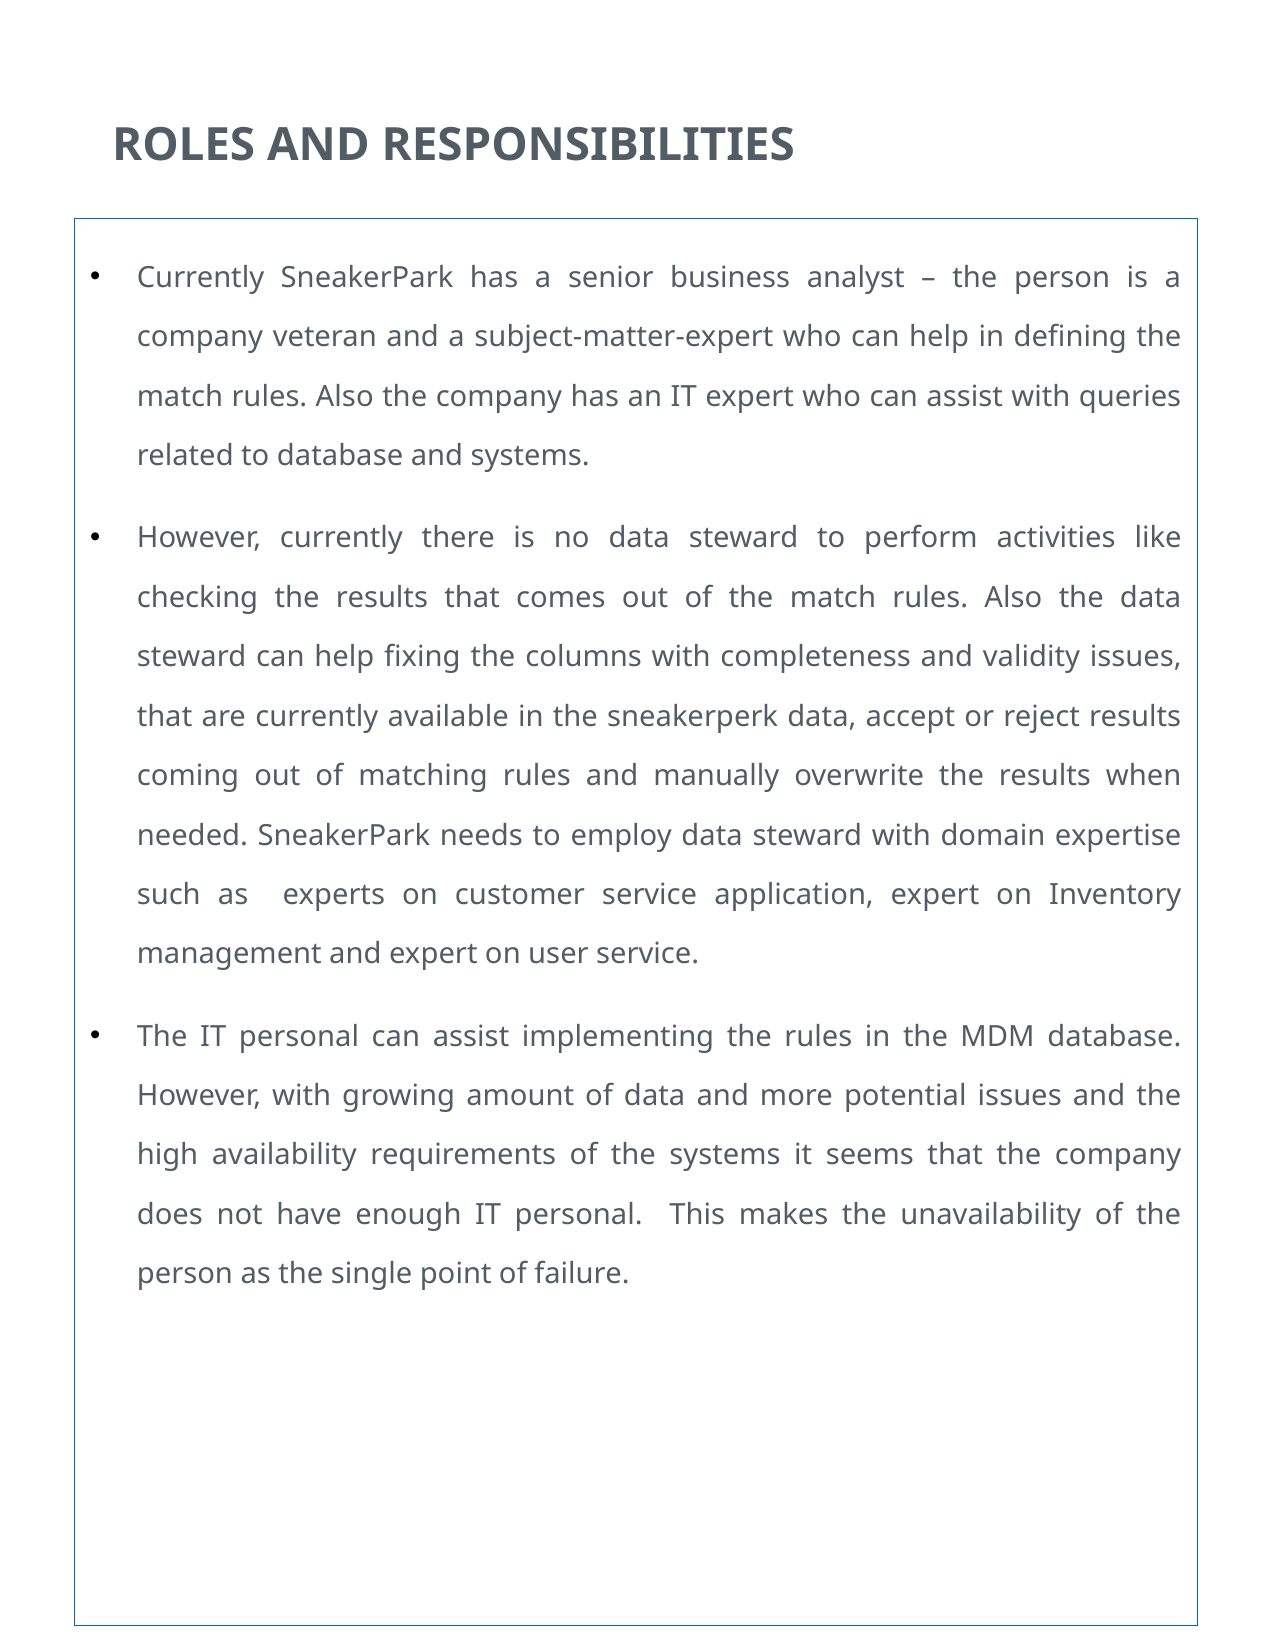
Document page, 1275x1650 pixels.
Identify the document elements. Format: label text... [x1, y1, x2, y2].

list ROLES AND RESPONSIBILITIES [97, 99, 1220, 194]
text_box Currently SneakerPark has a senior business analyst – the person is a company veteran and a subject-matter-expert who can help in defining the match rules. Also the company has an IT expert who can assist with queries related to database and systems. However, currently there is no data steward to perform activities like checking the results that comes out of the match rules. Also the data steward can help fixing the columns with completeness and validity issues, that are currently available in the sneakerperk data, accept or reject results coming out of matching rules and manually overwrite the results when needed. SneakerPark needs to employ data steward with domain expertise such as experts on customer service application, expert on Inventory management and expert on user service. The IT personal can assist implementing the rules in the MDM database. However, with growing amount of data and more potential issues and the high availability requirements of the systems it seems that the company does not have enough IT personal. This makes the unavailability of the person as the single point of failure. [74, 218, 1198, 1626]
